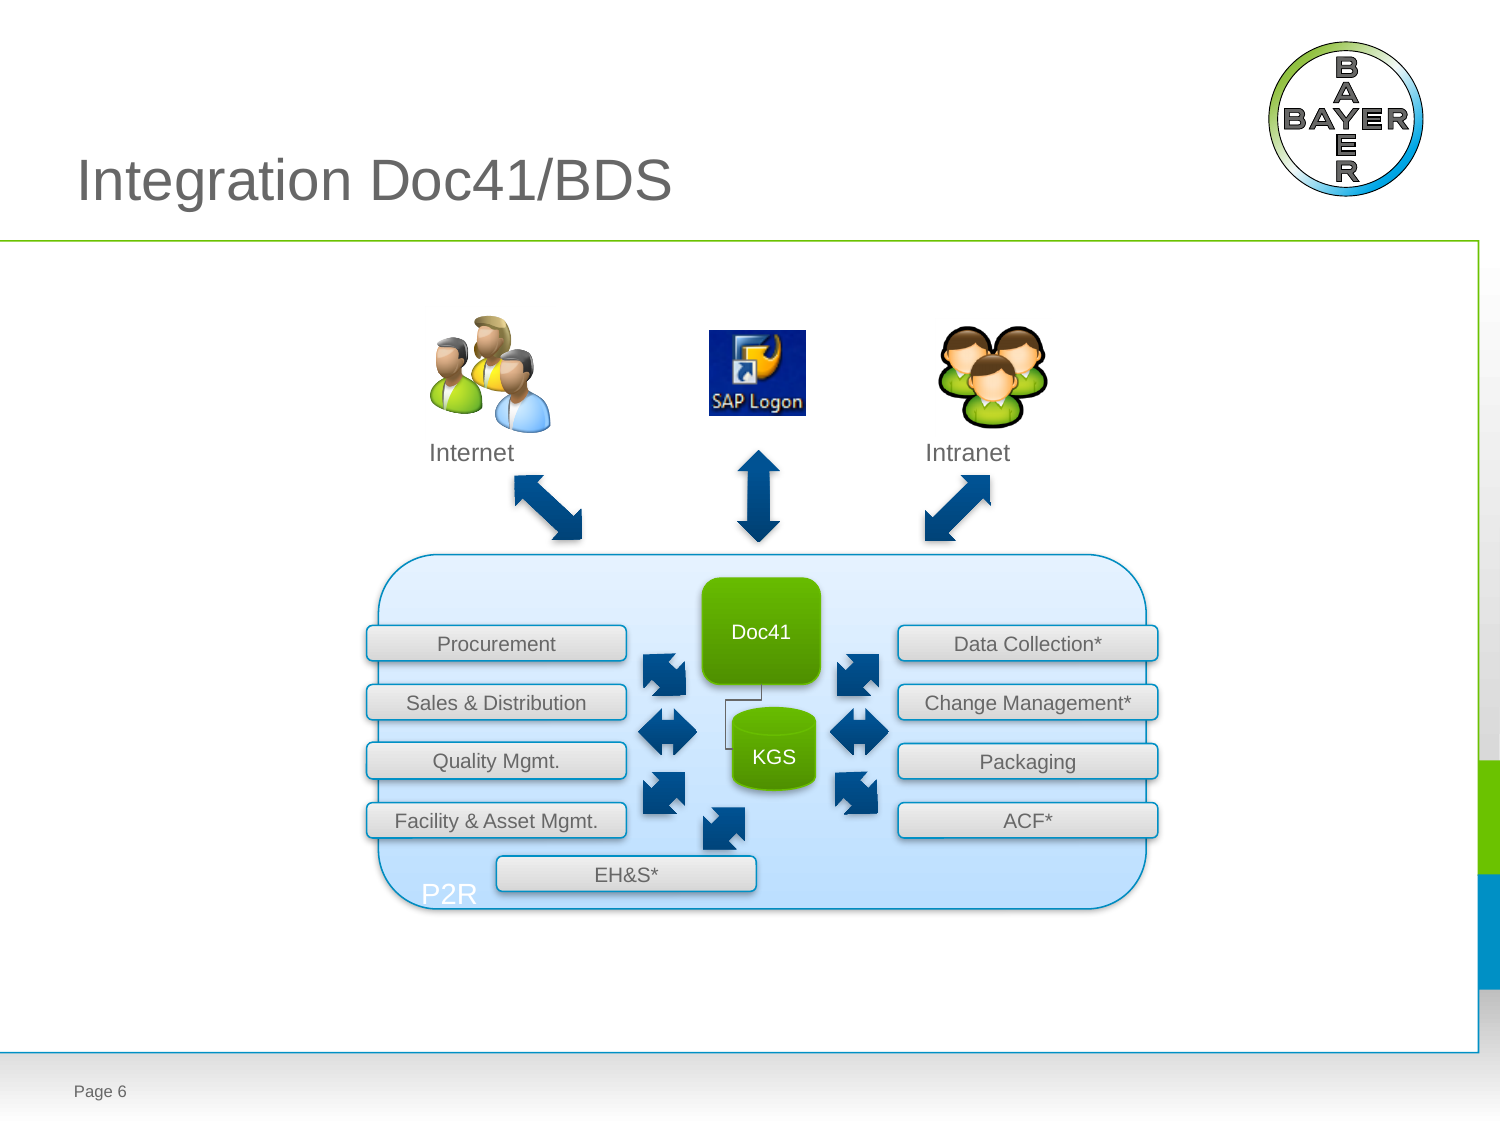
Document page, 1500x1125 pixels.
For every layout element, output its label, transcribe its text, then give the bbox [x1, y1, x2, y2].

title Integration Doc41/BDS [76, 56, 1235, 213]
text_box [366, 306, 1159, 910]
text_box Page 6 [59, 1053, 143, 1125]
